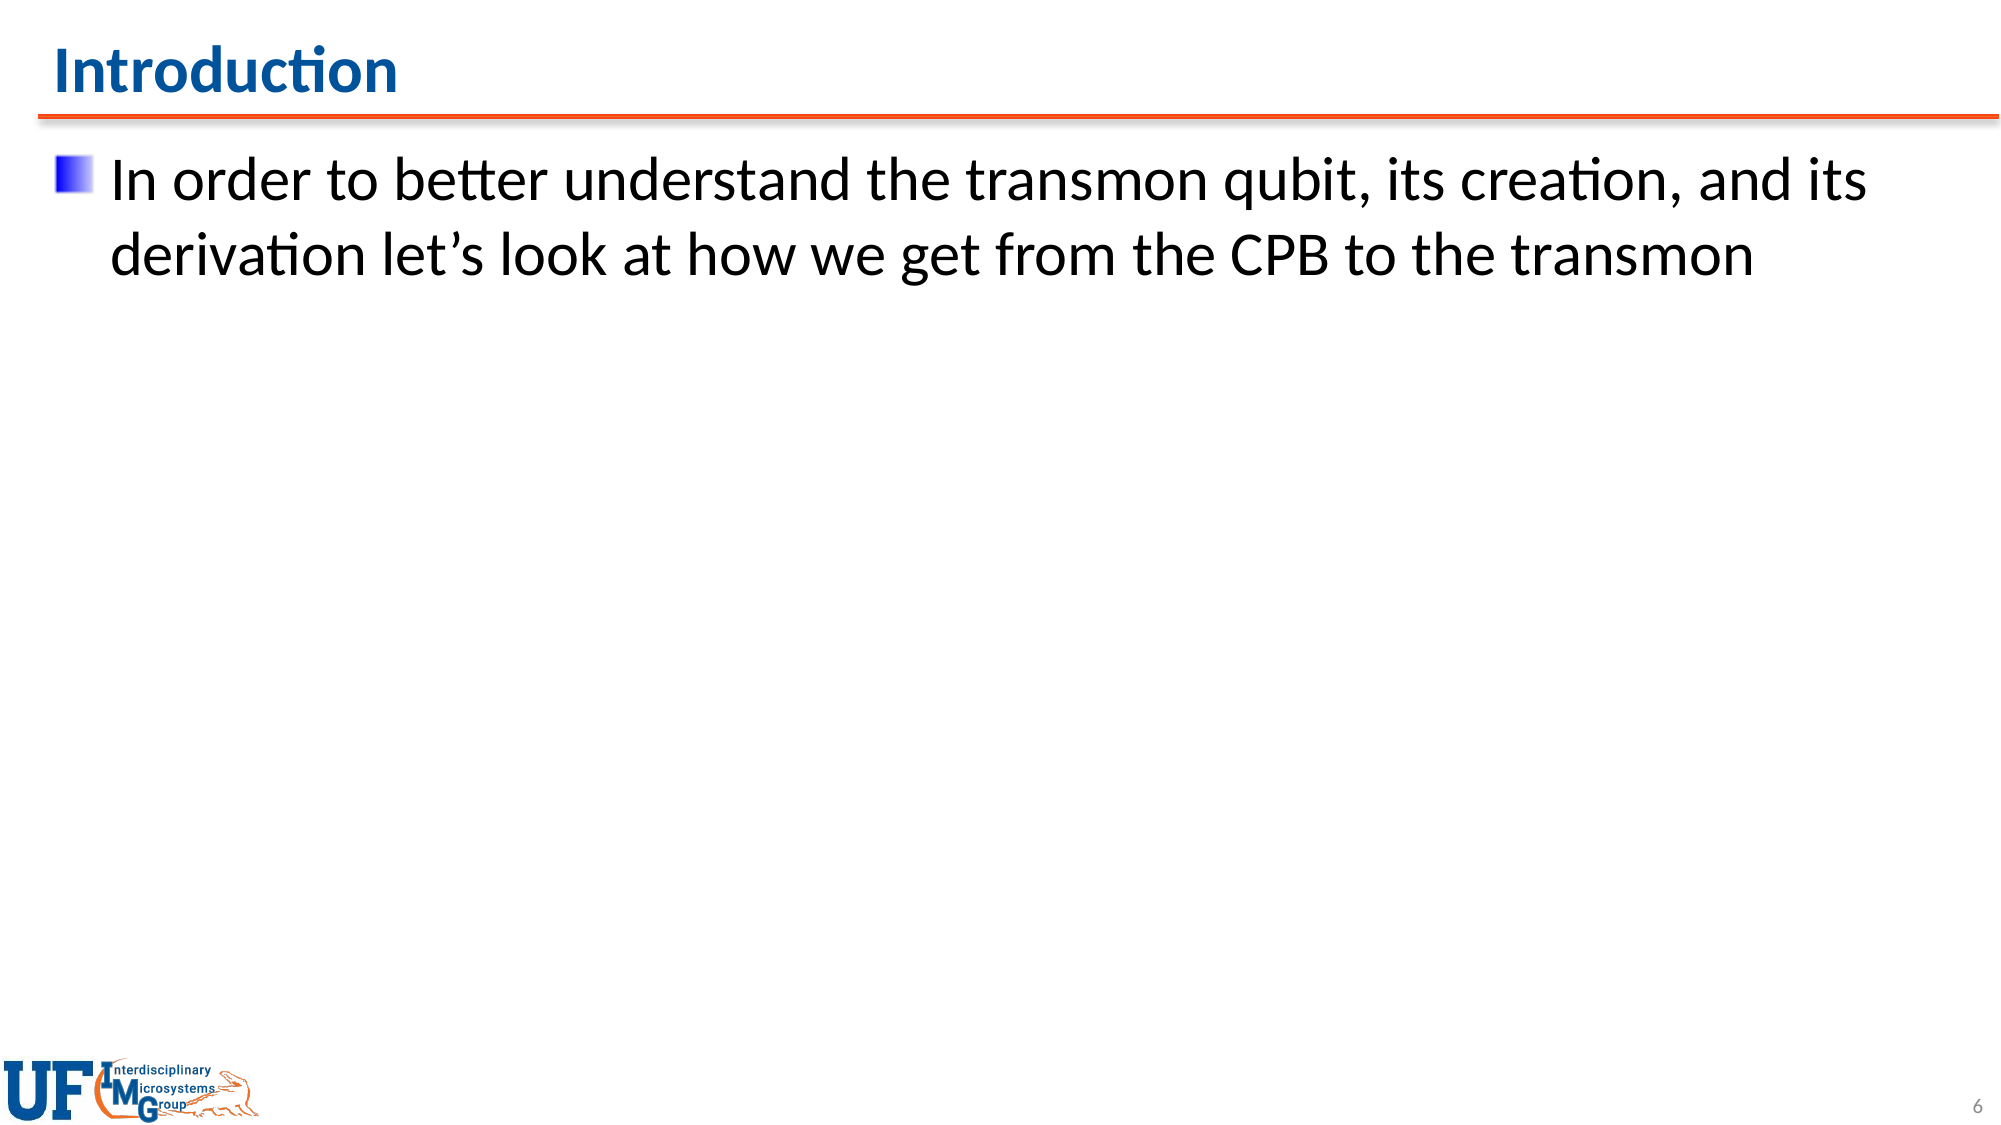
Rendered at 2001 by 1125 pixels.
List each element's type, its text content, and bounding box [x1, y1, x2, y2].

list In order to better understand the transmon qubit, its creation, and its derivation let’s look at how we get from the CPB to the transmon [38, 130, 1960, 1106]
picture [53, 153, 98, 198]
title Introduction [38, 13, 1960, 119]
picture [1, 1056, 264, 1125]
slide_number 6 [1798, 1086, 1999, 1124]
